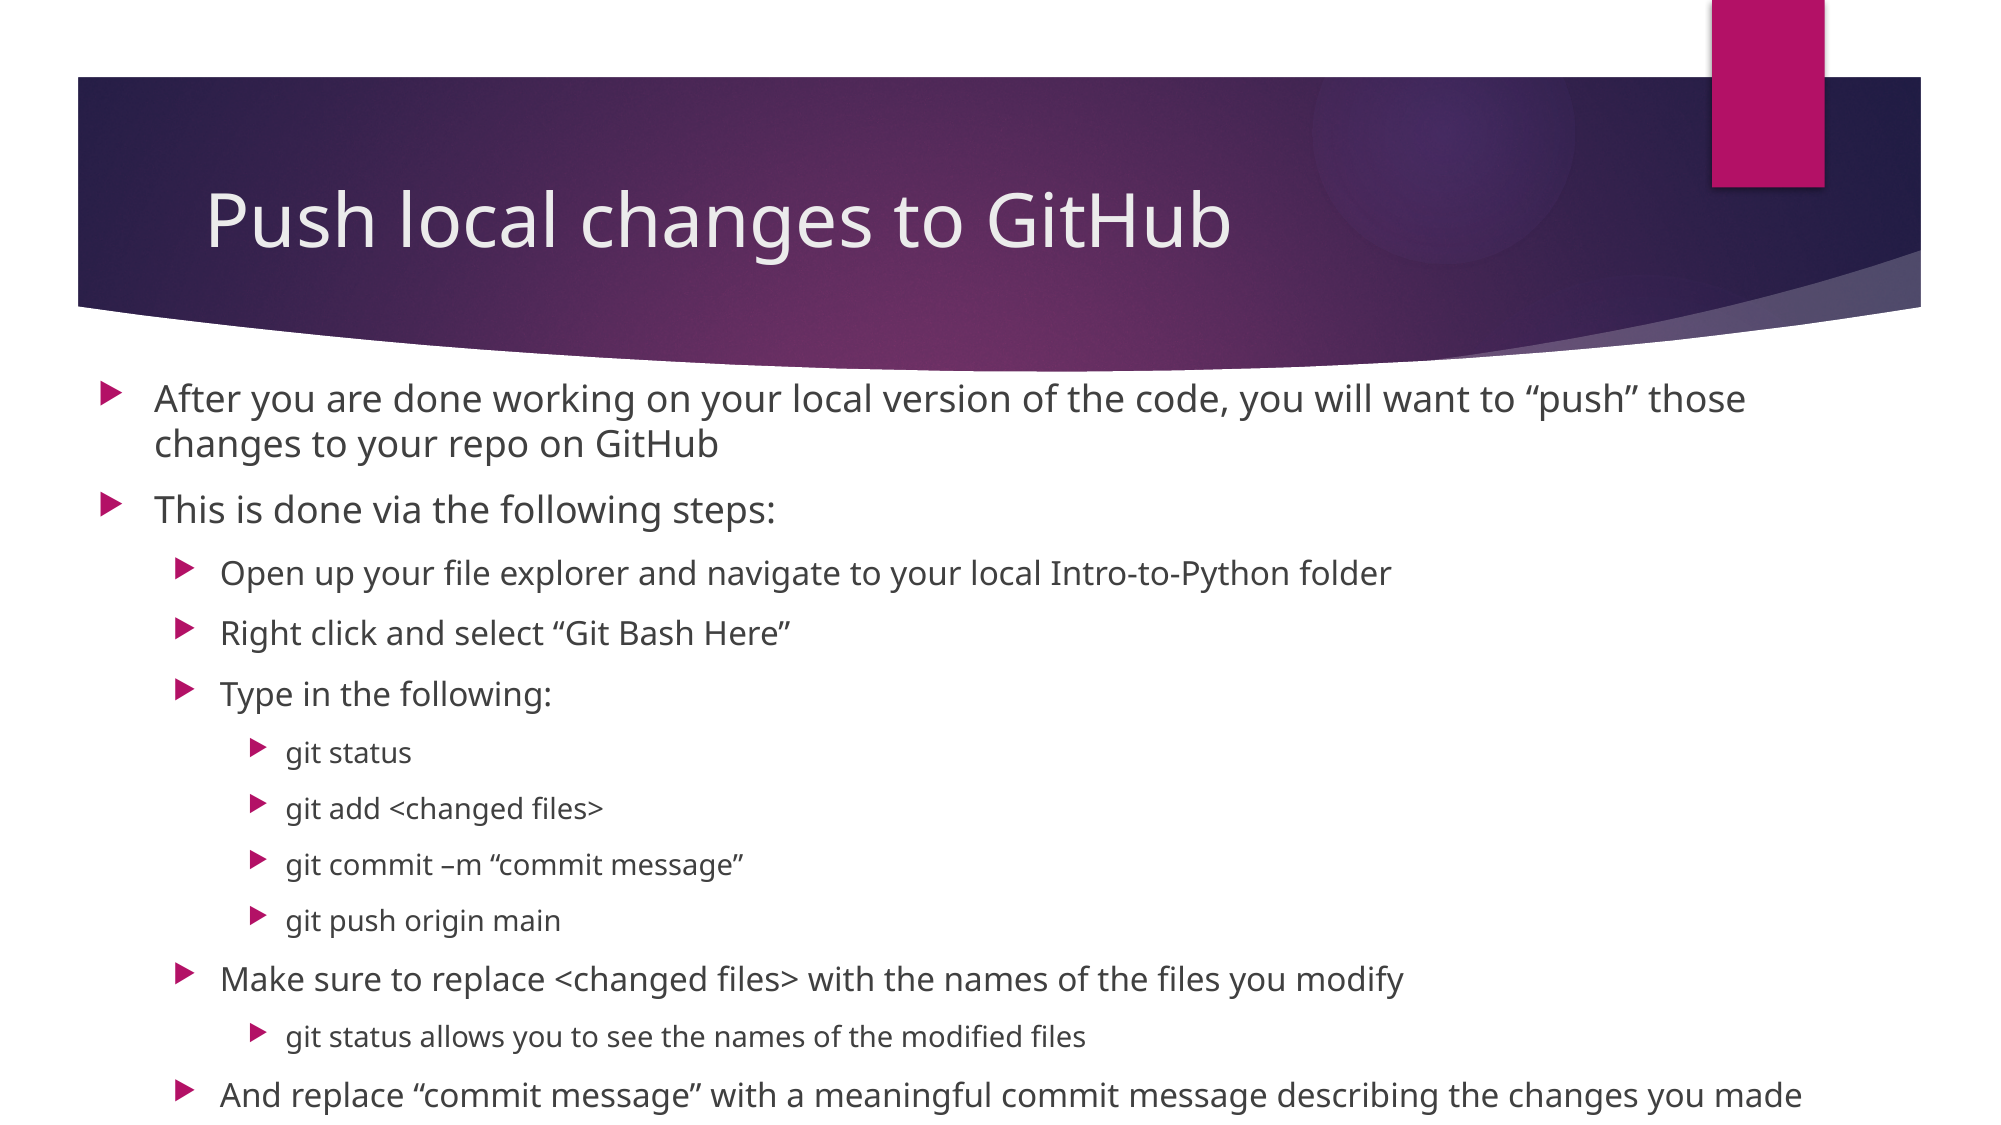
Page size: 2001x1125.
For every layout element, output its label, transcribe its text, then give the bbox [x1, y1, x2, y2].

list After you are done working on your local version of the code, you will want to “push” those changes to your repo on GitHub This is done via the following steps: Open up your file explorer and navigate to your local Intro-to-Python folder Right click and select “Git Bash Here” Type in the following: git status git add <changed files> git commit –m “commit message” git push origin main Make sure to replace <changed files> with the names of the files you modify git status allows you to see the names of the modified files And replace “commit message” with a meaningful commit message describing the changes you made [82, 367, 1917, 1125]
title Push local changes to GitHub [189, 159, 1627, 276]
